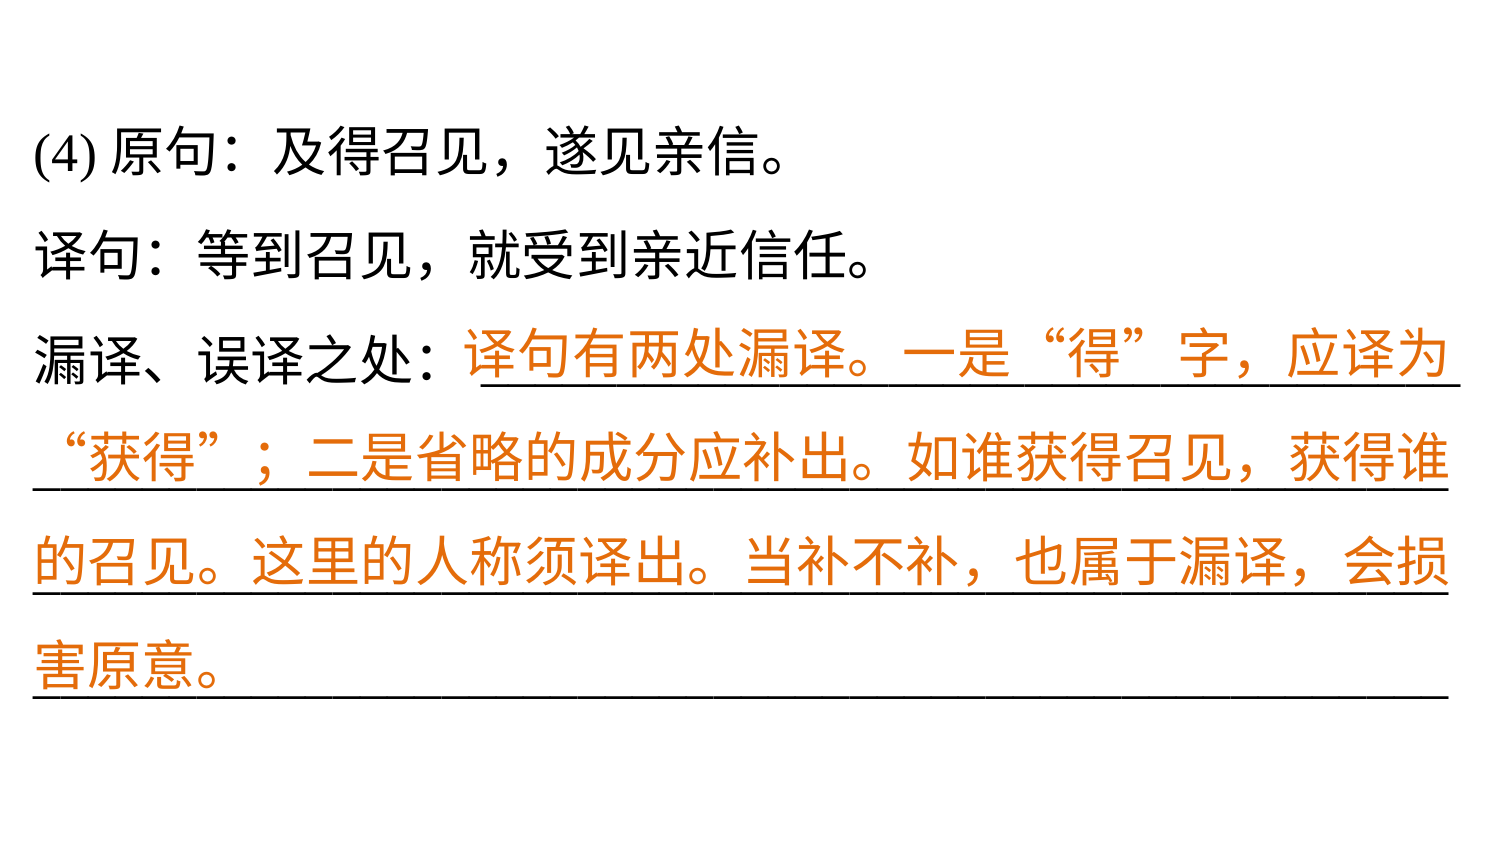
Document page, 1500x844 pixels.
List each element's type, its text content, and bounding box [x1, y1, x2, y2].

text_box 译句有两处漏译。一是“得”字，应译为“获得”；二是省略的成分应补出。如谁获得召见，获得谁的召见。这里的人称须译出。当补不补，也属于漏译，会损害原意。 [18, 272, 1466, 704]
text_box (4)原句：及得召见，遂见亲信。 译句：等到召见，就受到亲近信任。 漏译、误译之处：____________________________________ ____________________________________________________ ____________________________________________________ ____________________________________________________ [19, 70, 1481, 711]
